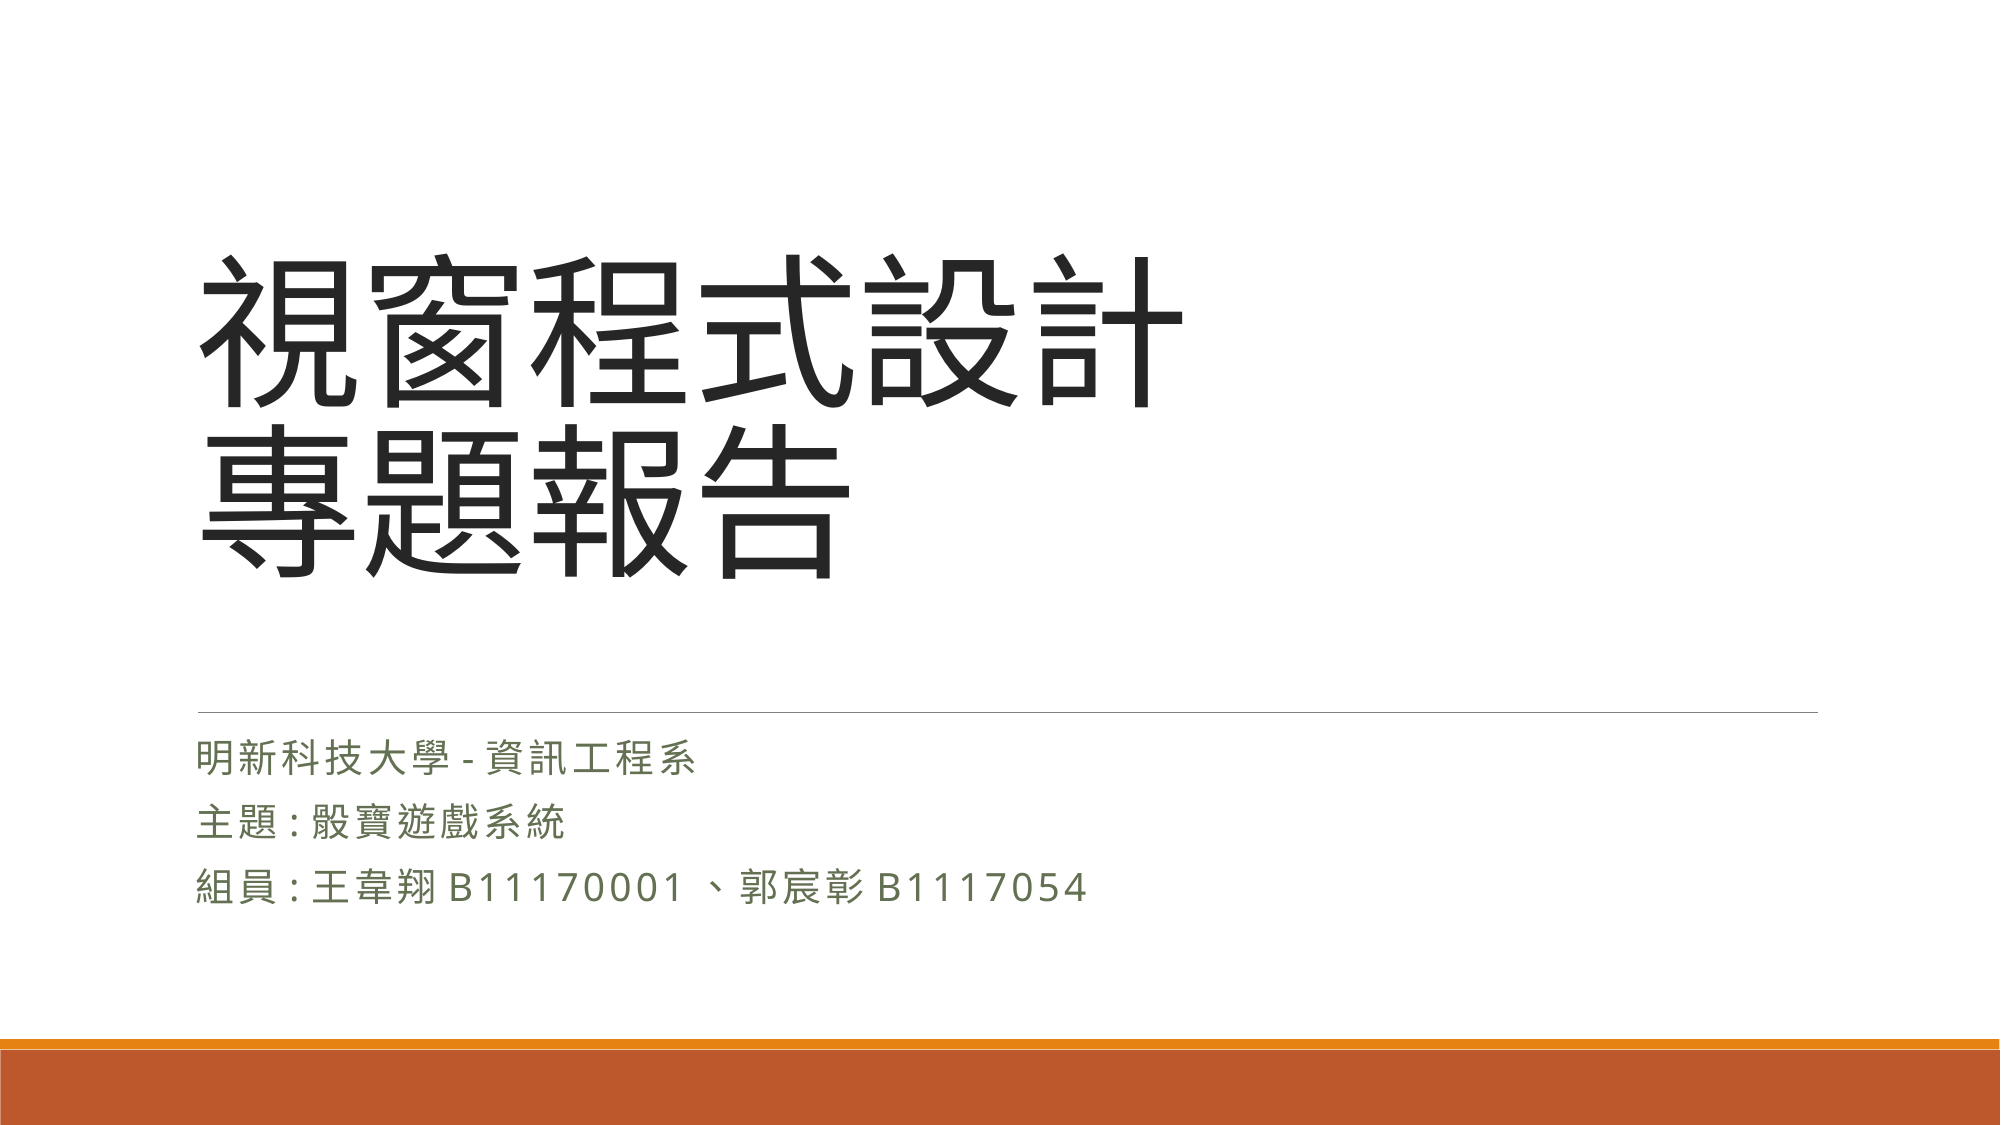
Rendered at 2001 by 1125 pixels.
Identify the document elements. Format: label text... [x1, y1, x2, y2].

title 視窗程式設計 專題報告 [180, 124, 1830, 607]
subtitle 明新科技大學-資訊工程系 主題:骰寶遊戲系統 組員:王韋翔b11170001、郭宸彰b1117054 [180, 730, 1831, 919]
